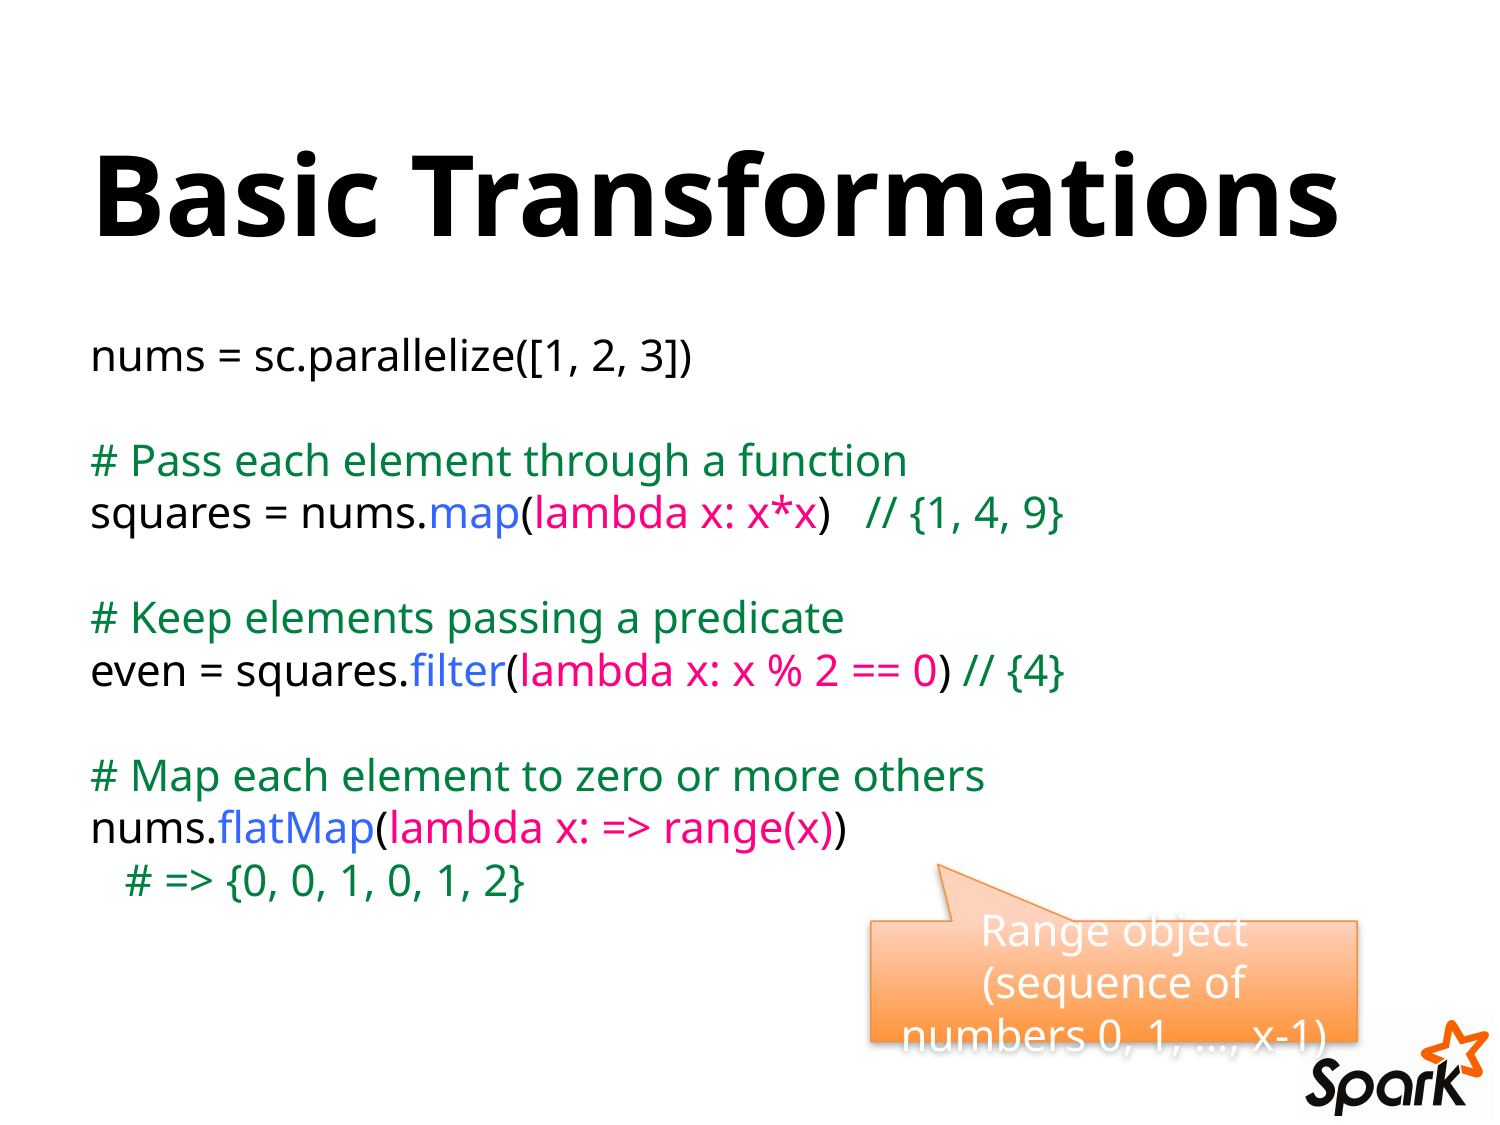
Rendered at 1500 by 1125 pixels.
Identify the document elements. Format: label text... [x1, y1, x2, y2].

title Basic Transformations [74, 97, 1426, 286]
list nums = sc.parallelize([1, 2, 3]) # Pass each element through a function squares = nums.map(lambda x: x*x) // {1, 4, 9} # Keep elements passing a predicate even = squares.filter(lambda x: x % 2 == 0) // {4} # Map each element to zero or more others nums.flatMap(lambda x: => range(x)) # => {0, 0, 1, 0, 1, 2} [74, 319, 1451, 1013]
picture [1299, 1014, 1494, 1120]
text_box Range object (sequence of numbers 0, 1, …, x-1) [870, 863, 1358, 1043]
